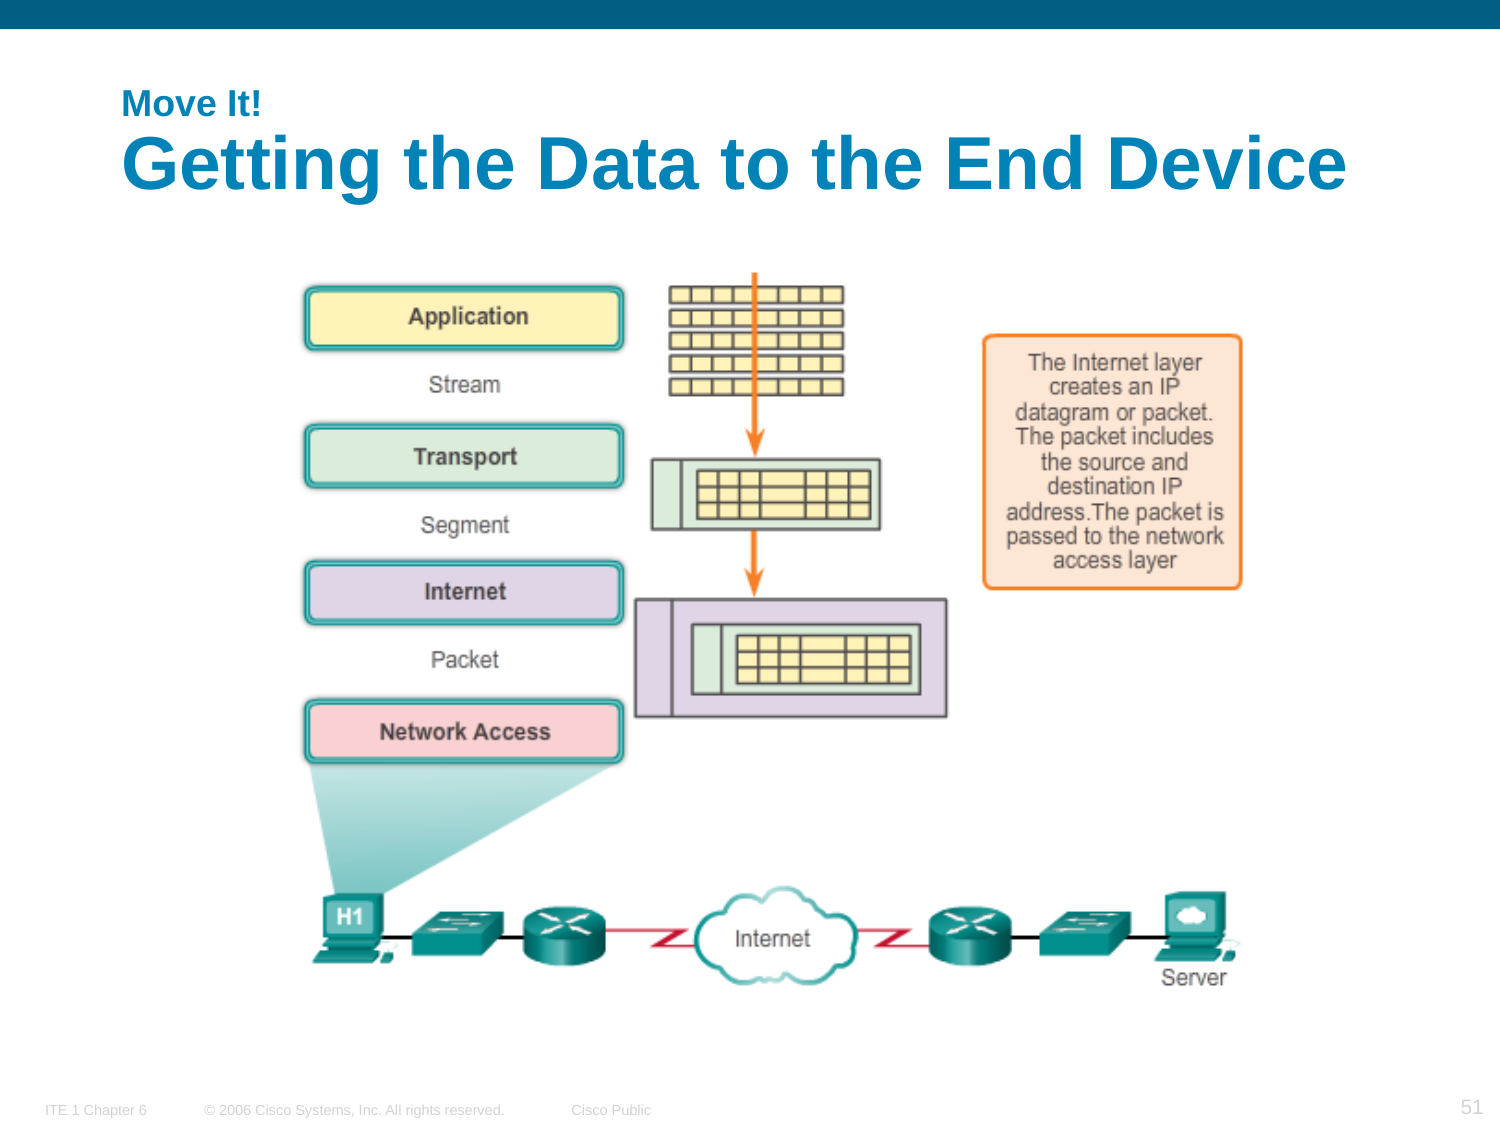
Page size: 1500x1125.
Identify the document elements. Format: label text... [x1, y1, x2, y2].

picture [281, 225, 1280, 1022]
title Move It! Getting the Data to the End Device [107, 75, 1444, 213]
